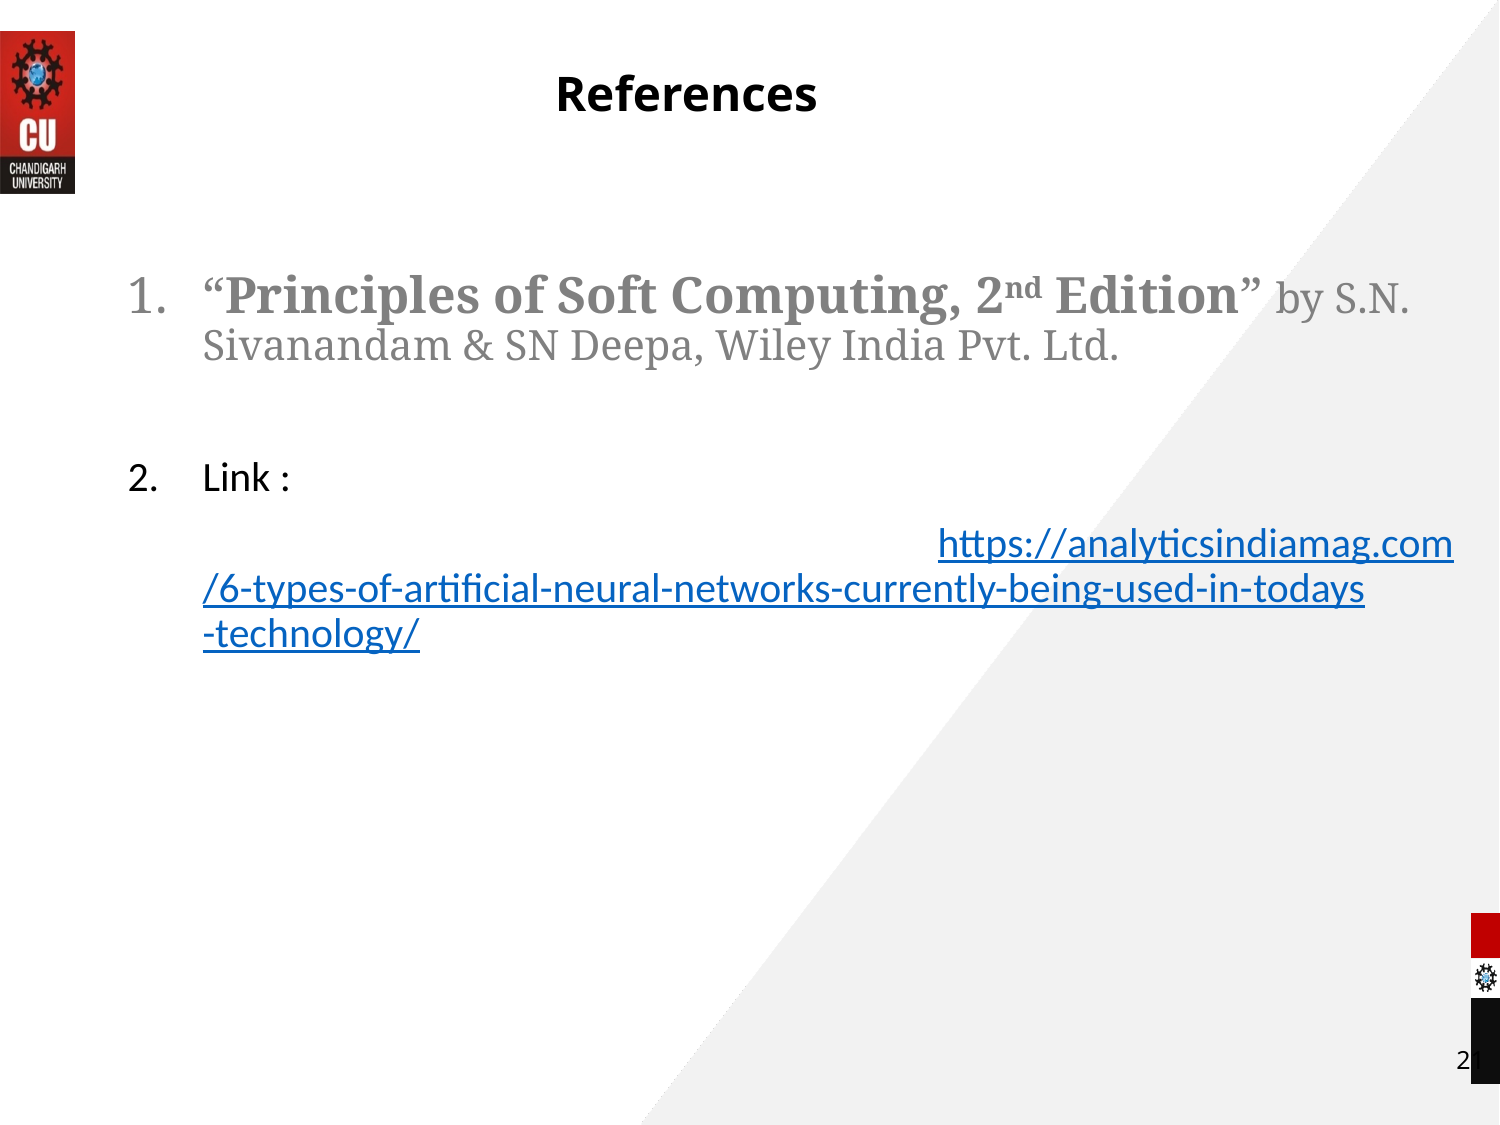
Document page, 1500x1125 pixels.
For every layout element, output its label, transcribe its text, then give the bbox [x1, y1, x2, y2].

picture [0, 0, 1500, 1125]
slide_number 21 [1187, 1024, 1500, 1100]
title References [237, 62, 1136, 188]
list “Principles of Soft Computing, 2nd Edition” by S.N. Sivanandam & SN Deepa, Wiley India Pvt. Ltd. Link : https://analyticsindiamag.com/6-types-of-artificial-neural-networks-currently-being-used-in-todays-technology/ [112, 262, 1469, 1006]
